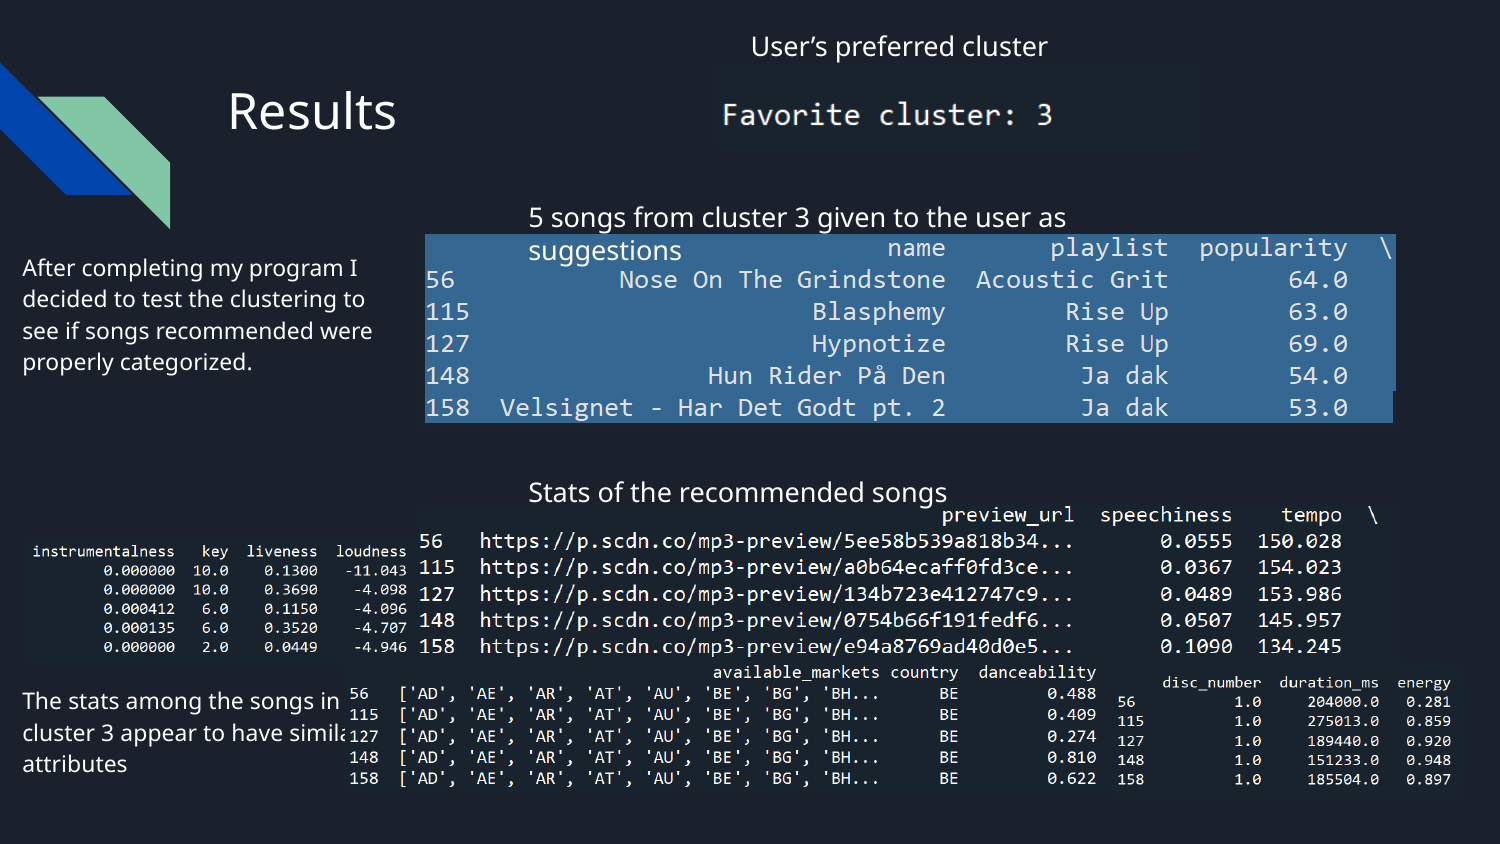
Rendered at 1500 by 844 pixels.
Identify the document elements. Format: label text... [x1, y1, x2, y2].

picture [717, 64, 1203, 151]
list After completing my program I decided to test the clustering to see if songs recommended were properly categorized. The stats among the songs in cluster 3 appear to have similar attributes [7, 234, 394, 794]
text_box 5 songs from cluster 3 given to the user as suggestions [513, 185, 1212, 232]
text_box User’s preferred cluster [735, 14, 1115, 63]
picture [24, 504, 1466, 798]
picture [419, 233, 1396, 430]
text_box Stats of the recommended songs [513, 460, 1212, 502]
title Results [212, 64, 531, 215]
